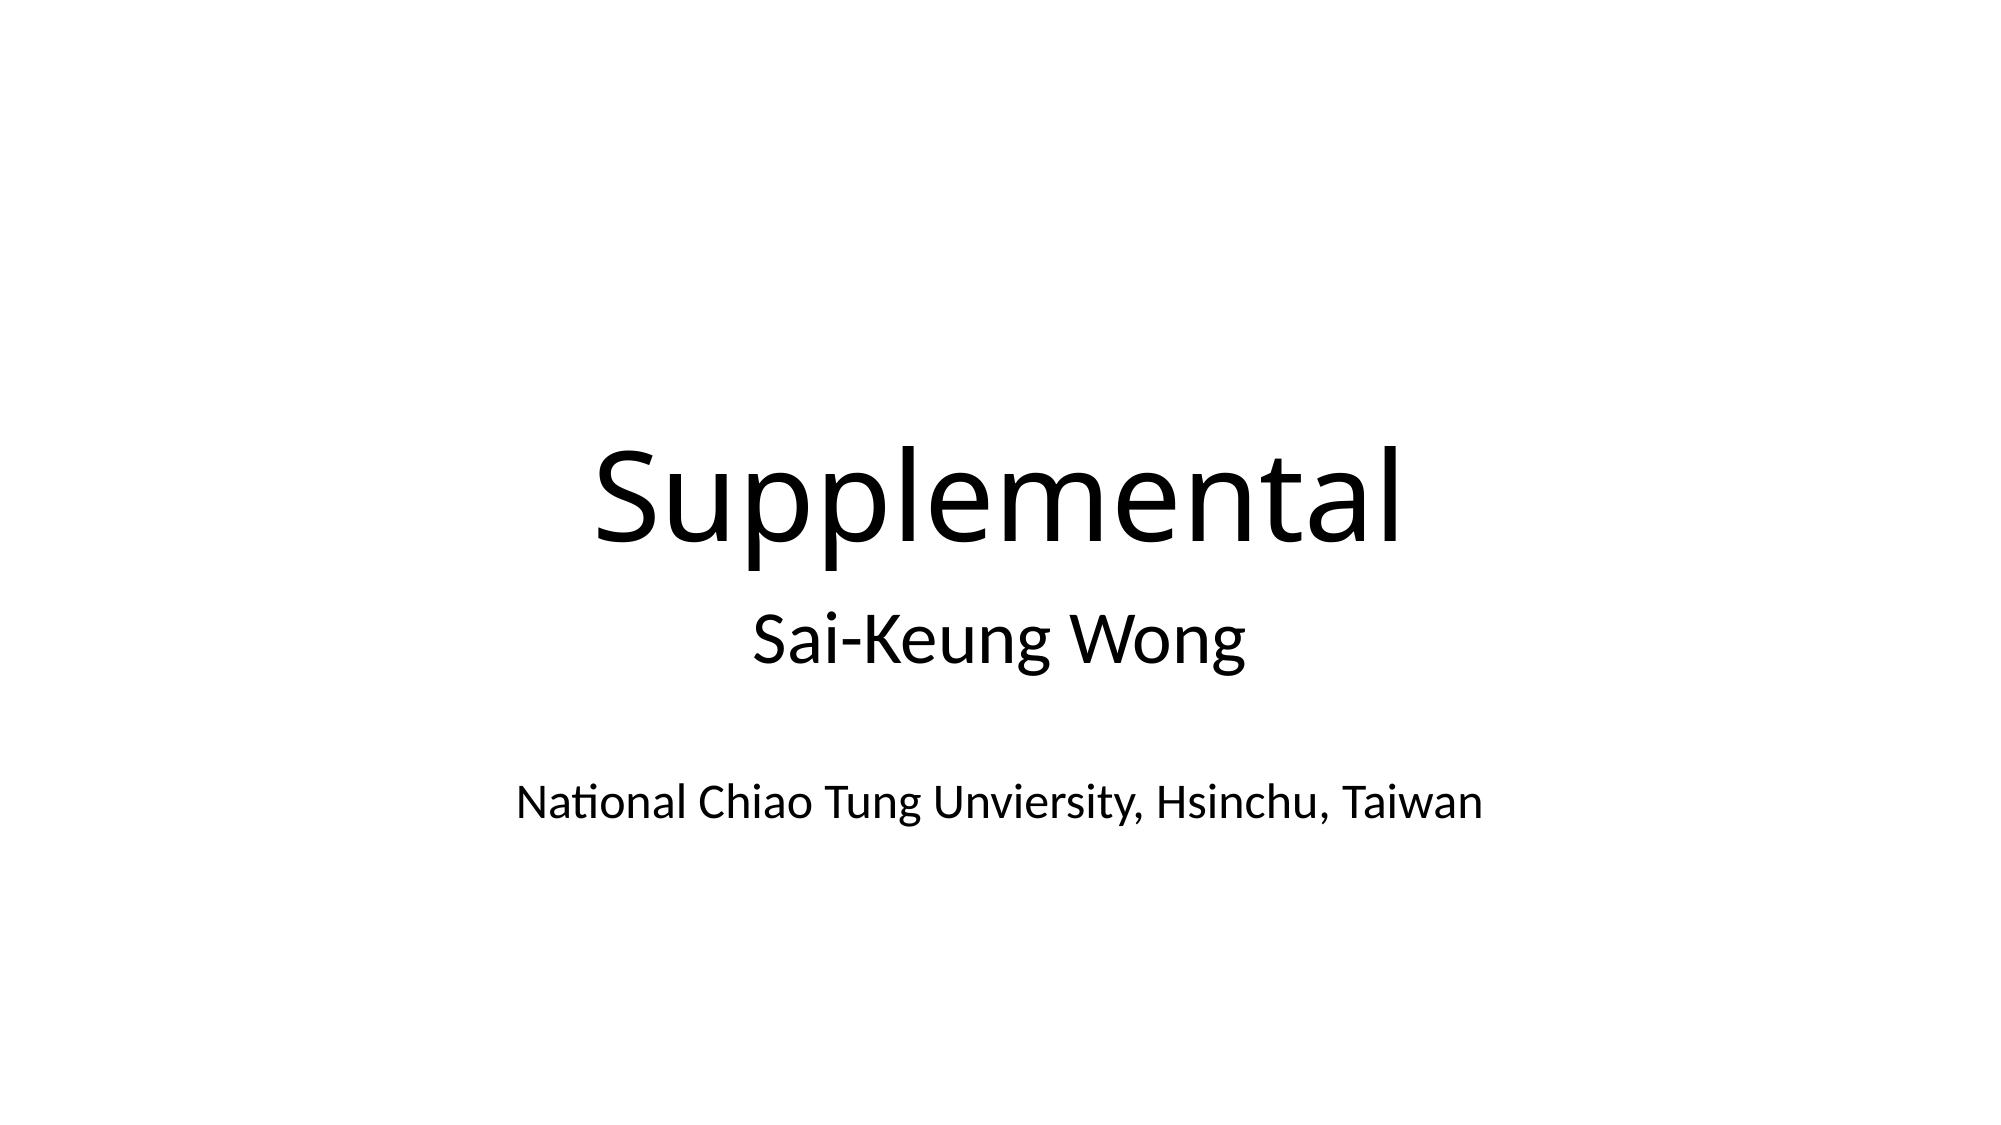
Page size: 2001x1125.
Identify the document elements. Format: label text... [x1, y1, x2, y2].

title Supplemental [249, 184, 1750, 576]
subtitle Sai-Keung Wong National Chiao Tung Unviersity, Hsinchu, Taiwan [249, 590, 1750, 863]
